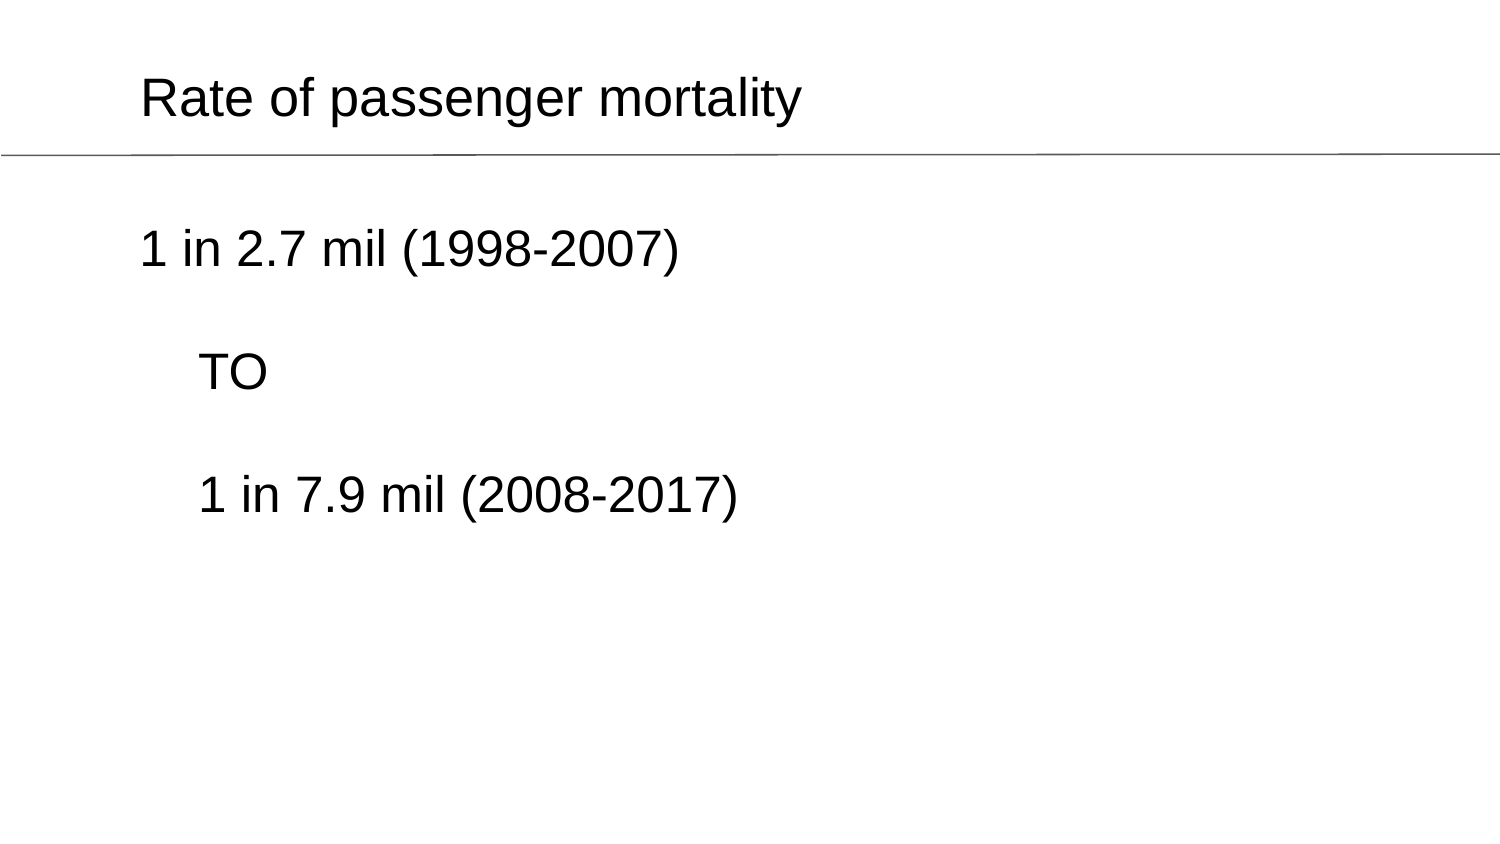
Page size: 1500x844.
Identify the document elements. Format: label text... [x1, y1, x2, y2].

text_box Rate of passenger mortality [125, 47, 1395, 143]
title 1 in 2.7 mil (1998-2007) TO 1 in 7.9 mil (2008-2017) [51, 200, 1449, 558]
